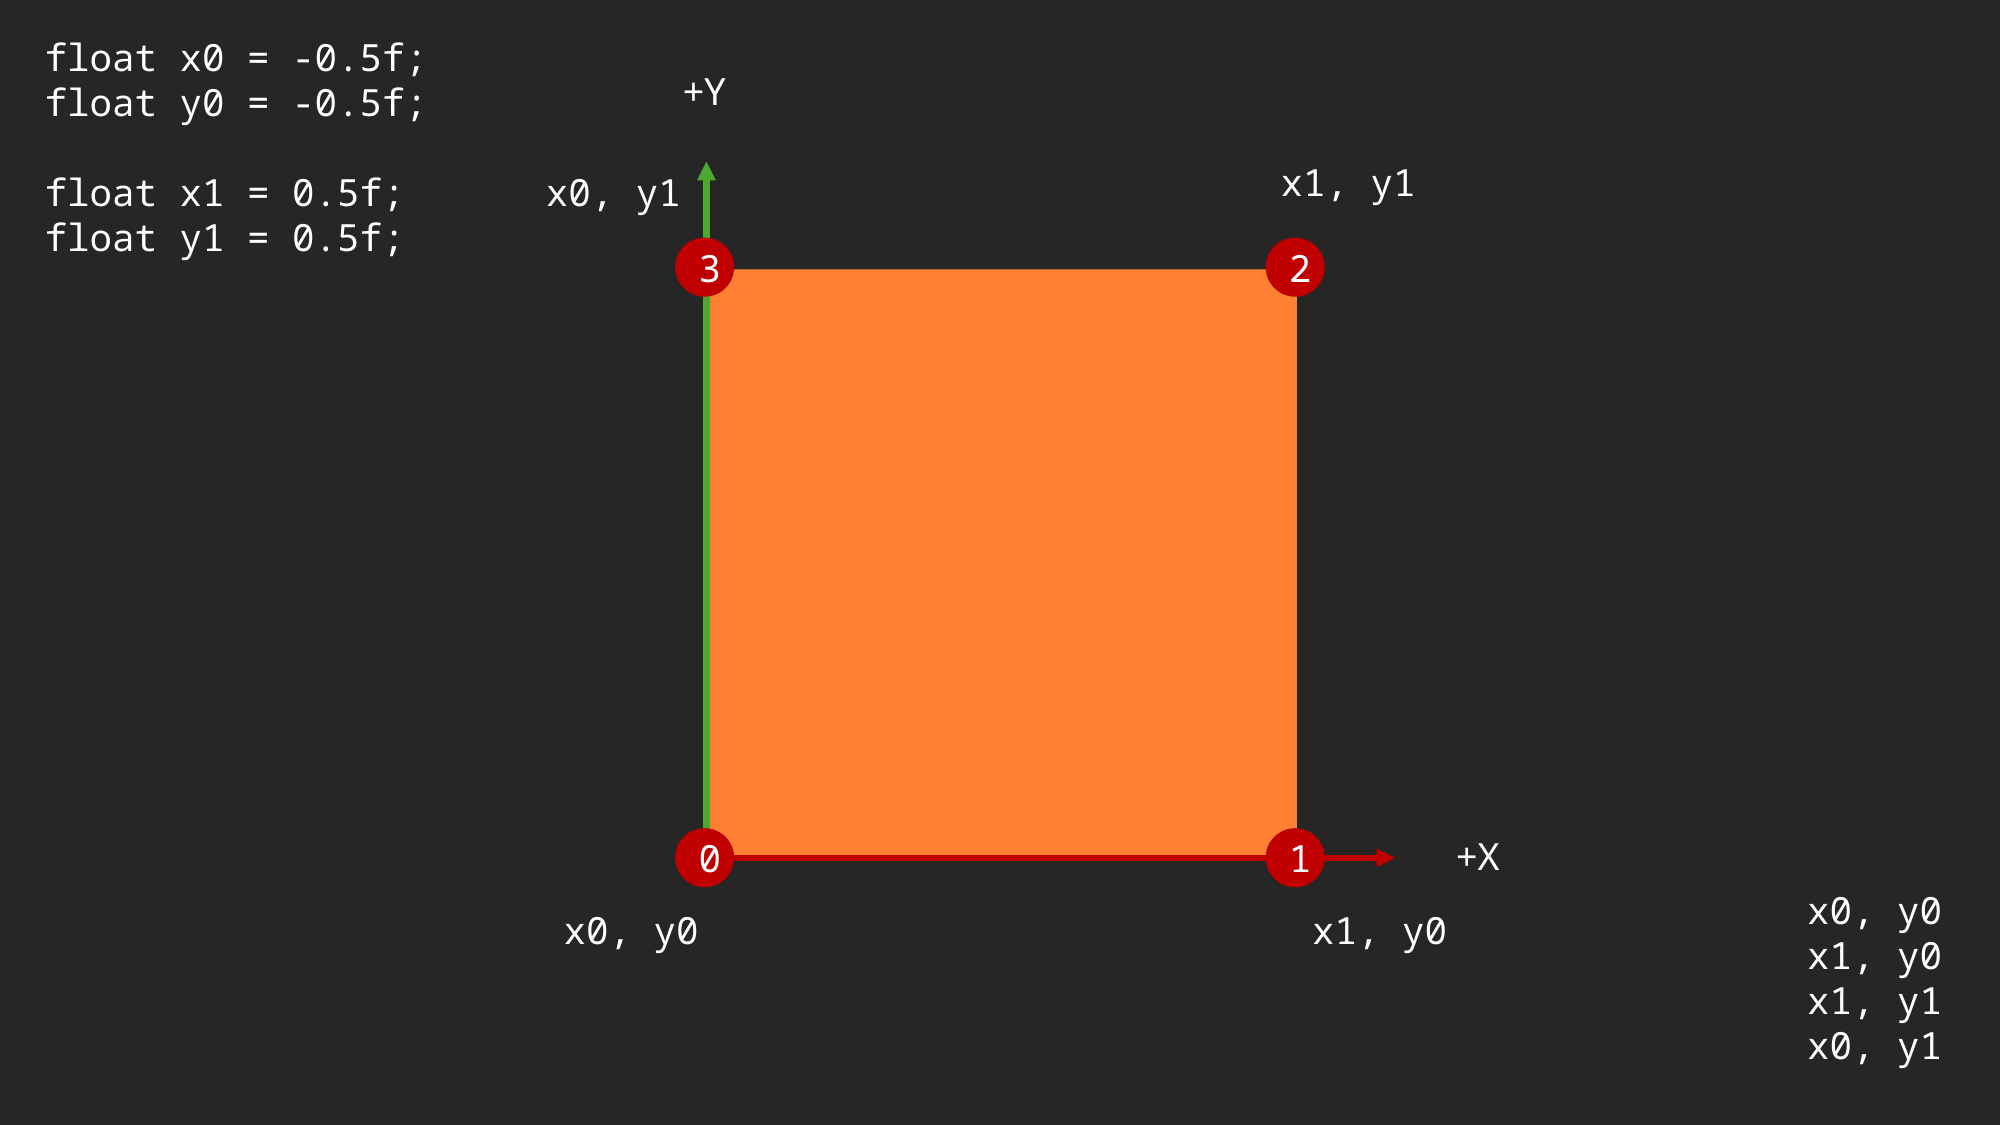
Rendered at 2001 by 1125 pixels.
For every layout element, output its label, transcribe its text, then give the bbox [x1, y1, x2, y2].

text_box [0, 0, 2000, 1125]
text_box x0, y0 x1, y0 x1, y1 x0, y1 [1792, 879, 1957, 1075]
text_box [668, 60, 1515, 887]
text_box float x0 = -0.5f; float y0 = -0.5f; float x1 = 0.5f; float y1 = 0.5f; [29, 26, 442, 267]
text_box x0, y1 [531, 161, 668, 222]
text_box x1, y0 [1297, 899, 1462, 960]
text_box x0, y0 [548, 899, 714, 960]
